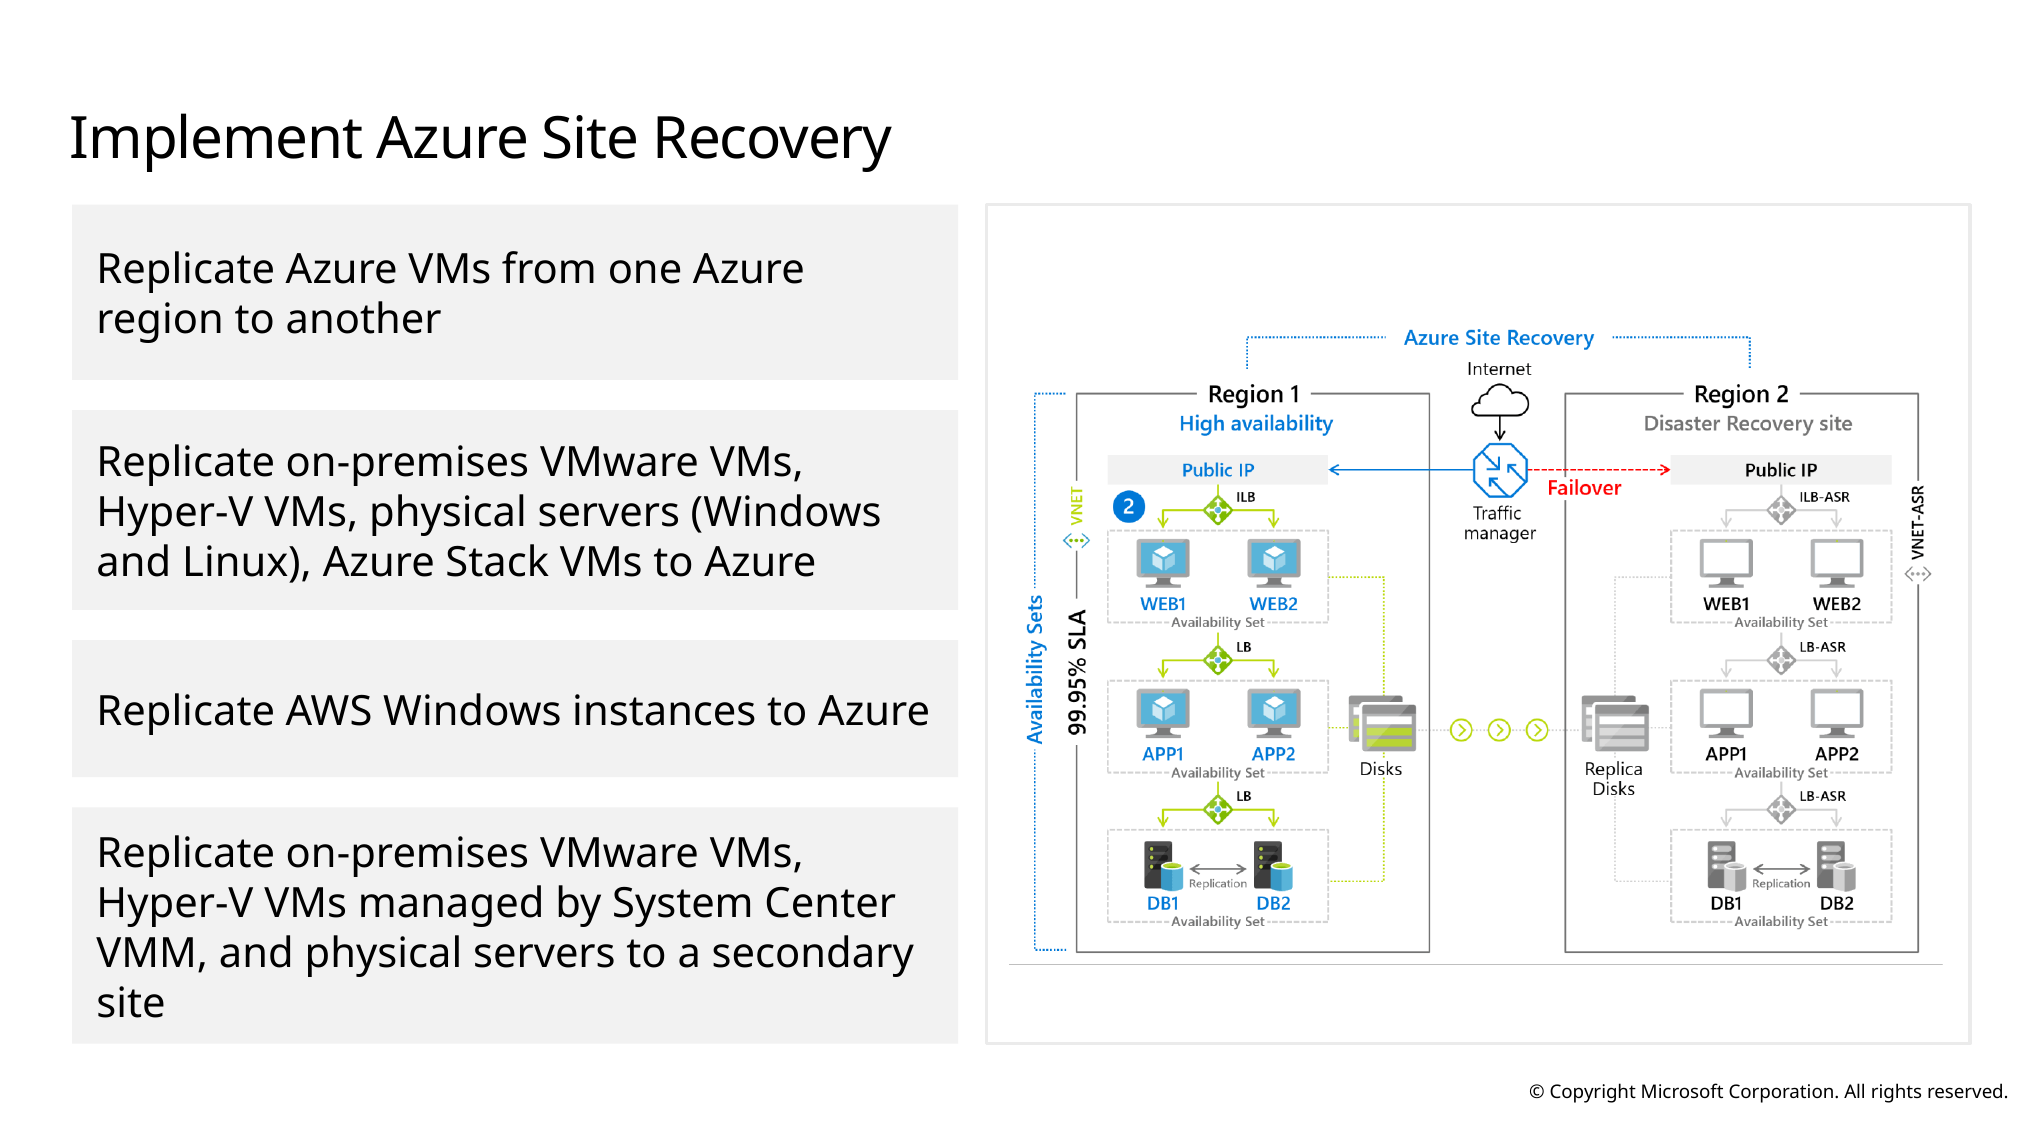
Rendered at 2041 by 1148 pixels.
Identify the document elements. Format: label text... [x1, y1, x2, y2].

text_box [986, 204, 1971, 1044]
picture [1009, 312, 1943, 966]
text_box Replicate on-premises VMware VMs, Hyper-V VMs, physical servers (Windows and Linux), Azure Stack VMs to Azure [71, 409, 959, 611]
text_box Replicate AWS Windows instances to Azure [71, 639, 959, 778]
text_box Replicate Azure VMs from one Azure region to another [71, 204, 959, 381]
text_box Replicate on-premises VMware VMs, Hyper-V VMs managed by System Center VMM, and physical servers to a secondary site [71, 807, 959, 1044]
title Implement Azure Site Recovery [70, 103, 1969, 172]
